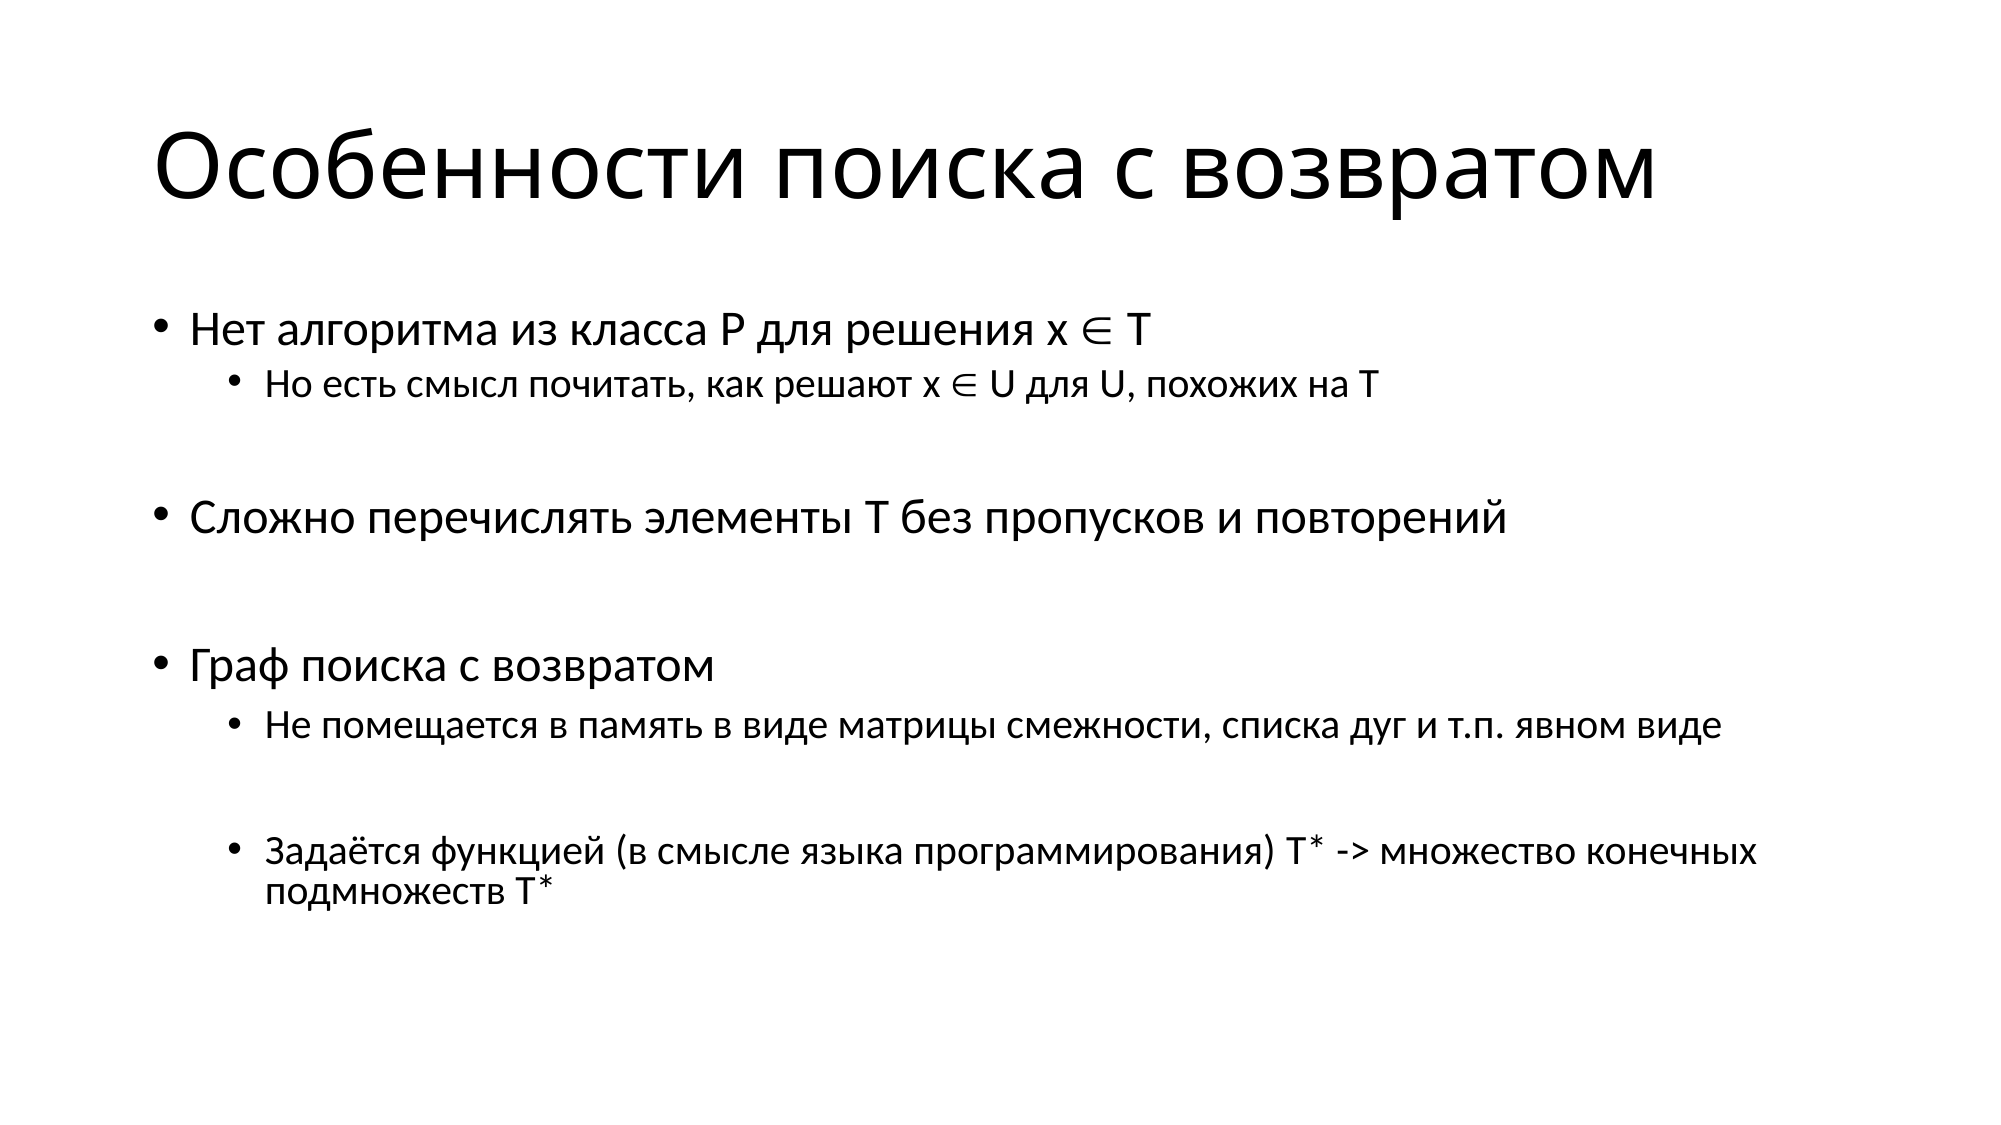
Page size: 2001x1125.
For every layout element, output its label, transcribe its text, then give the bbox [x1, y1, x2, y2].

list Нет алгоритма из класса P для решения x  T Но есть смысл почитать, как решают x  U для U, похожих на T Сложно перечислять элементы T без пропусков и повторений Граф поиска с возвратом Не помещается в память в виде матрицы смежности, списка дуг и т.п. явном виде Задаётся функцией (в смысле языка программирования) T* -> множество конечных подмножеств T* [137, 299, 1863, 1014]
title Особенности поиска с возвратом [137, 59, 1863, 278]
